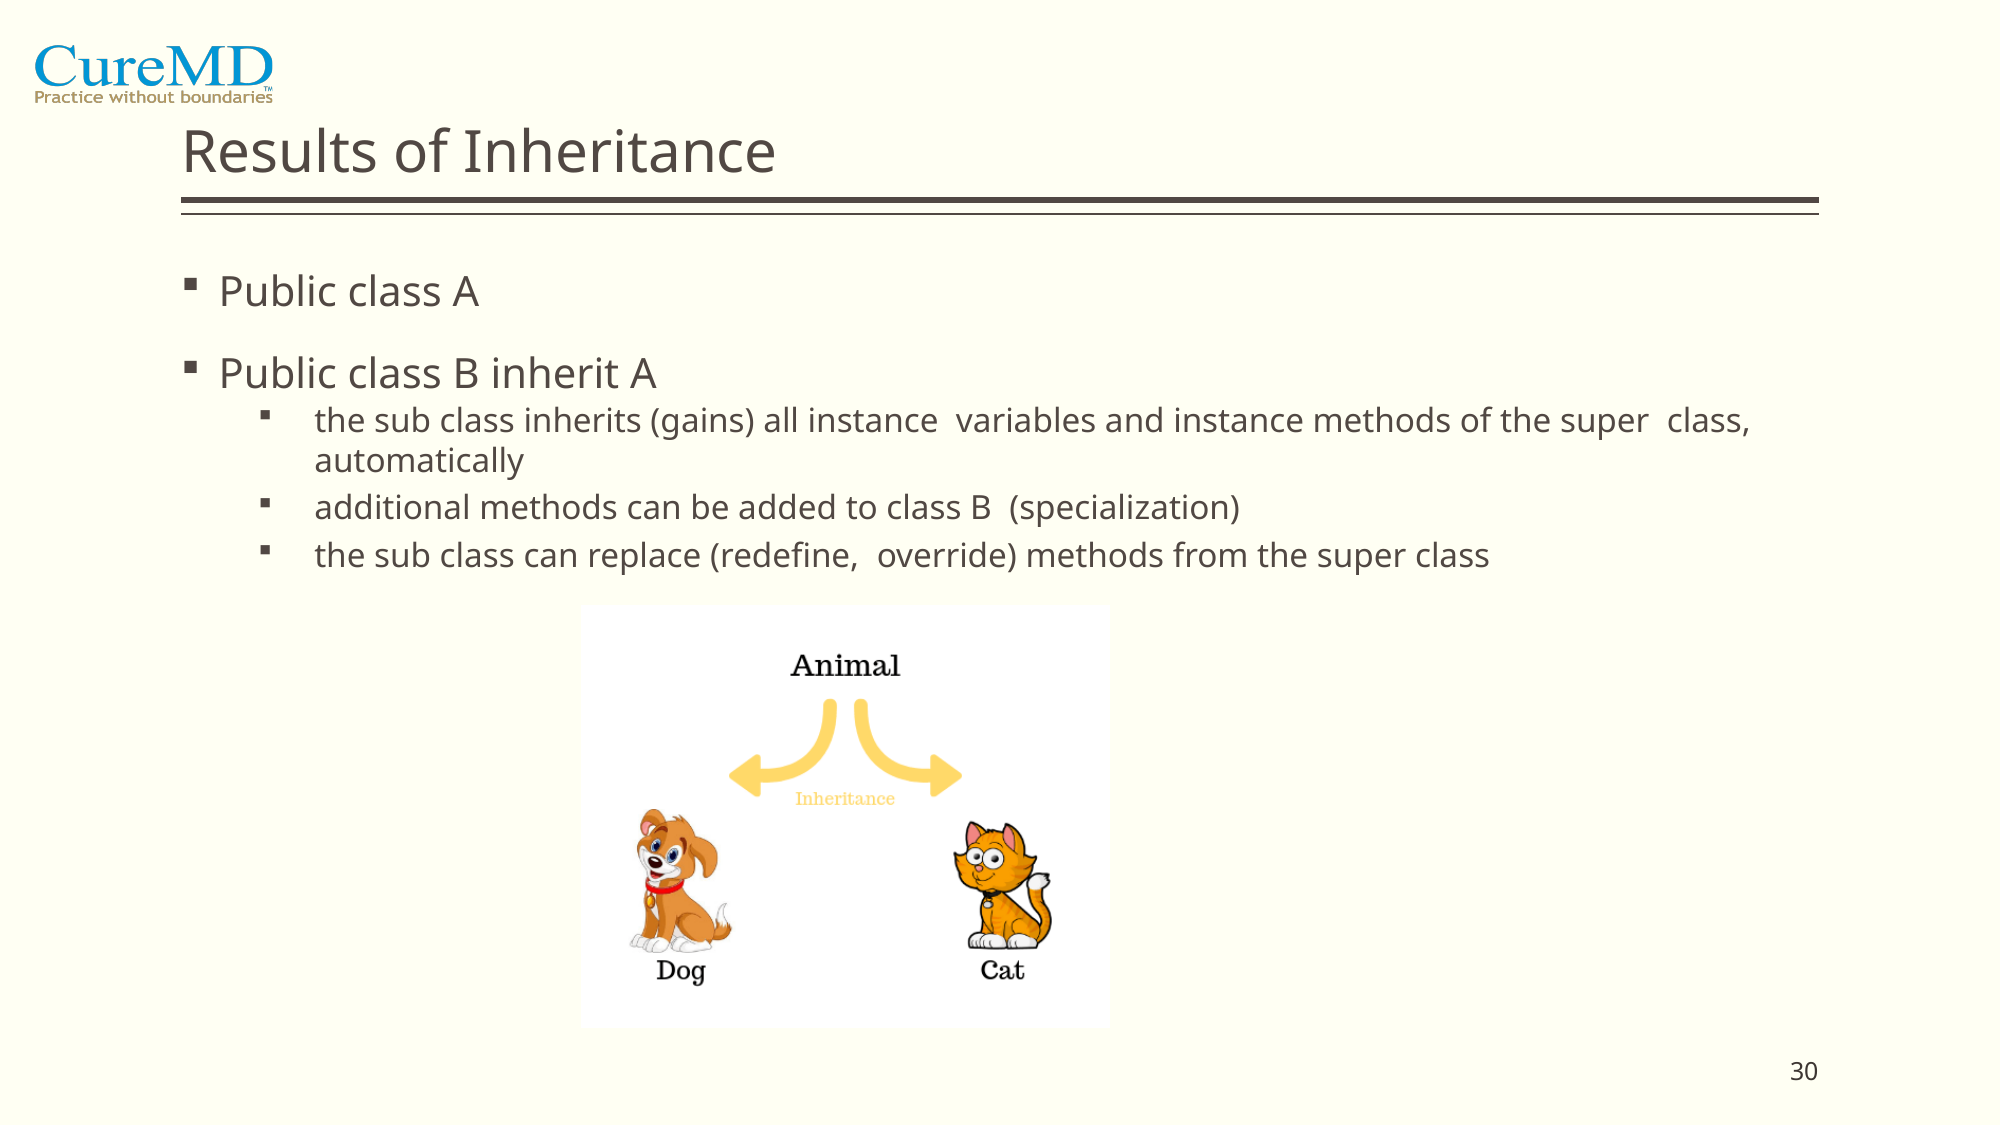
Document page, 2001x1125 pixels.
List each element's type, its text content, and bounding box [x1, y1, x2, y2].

picture [35, 45, 51, 60]
slide_number 30 [1518, 1042, 1819, 1103]
list Public class A Public class B inherit A the sub class inherits (gains) all instance variables and instance methods of the super class, automatically additional methods can be added to class B (specialization) the sub class can replace (redefine, override) methods from the super class [181, 262, 1819, 1013]
title Results of Inheritance [181, 12, 1819, 193]
picture [35, 45, 181, 103]
picture [581, 605, 1110, 1028]
